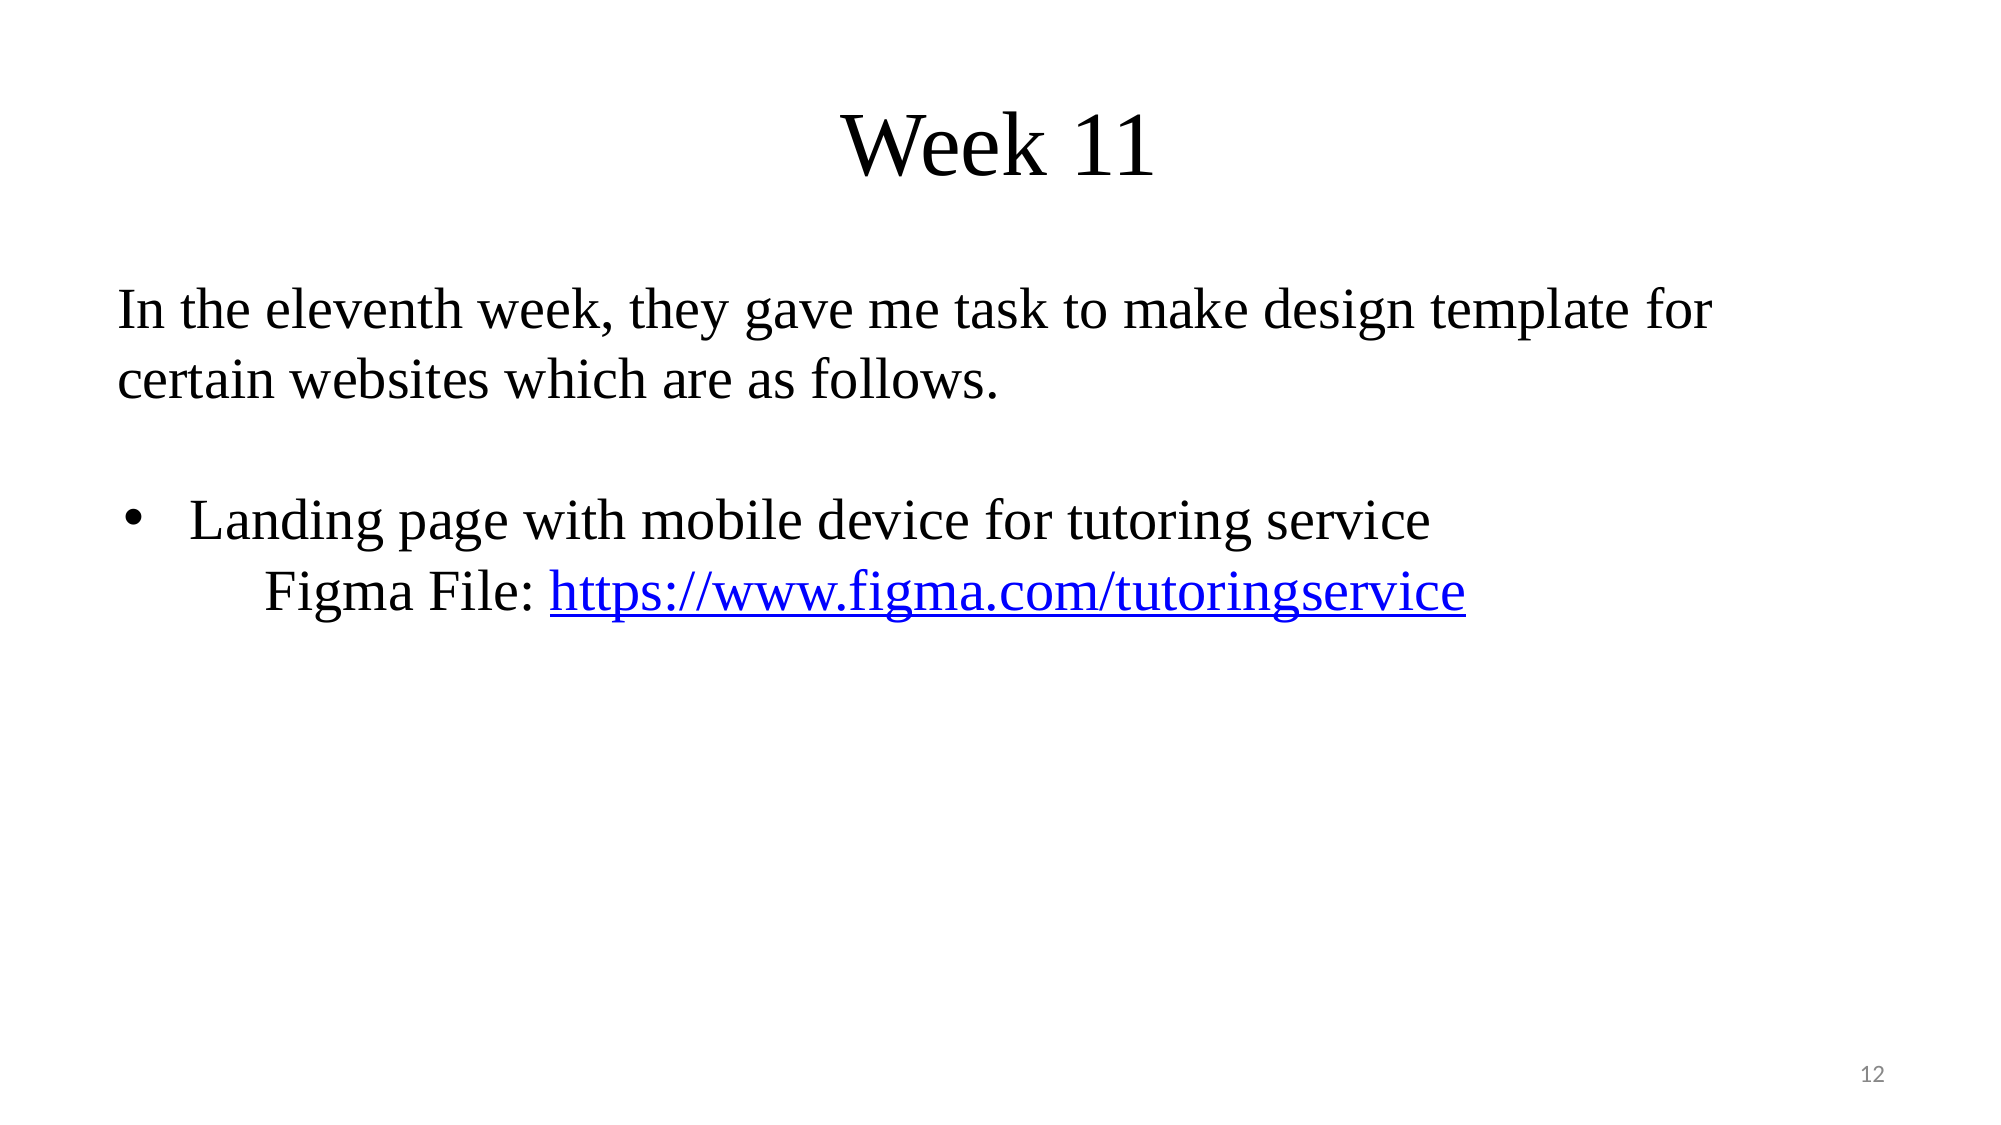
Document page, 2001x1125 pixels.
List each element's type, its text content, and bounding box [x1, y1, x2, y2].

title Week 11 [99, 45, 1900, 233]
list In the eleventh week, they gave me task to make design template for certain websites which are as follows. Landing page with mobile device for tutoring service Figma File: https://www.figma.com/tutoringservice [99, 262, 1900, 1005]
slide_number ‹#› [1433, 1042, 1900, 1103]
